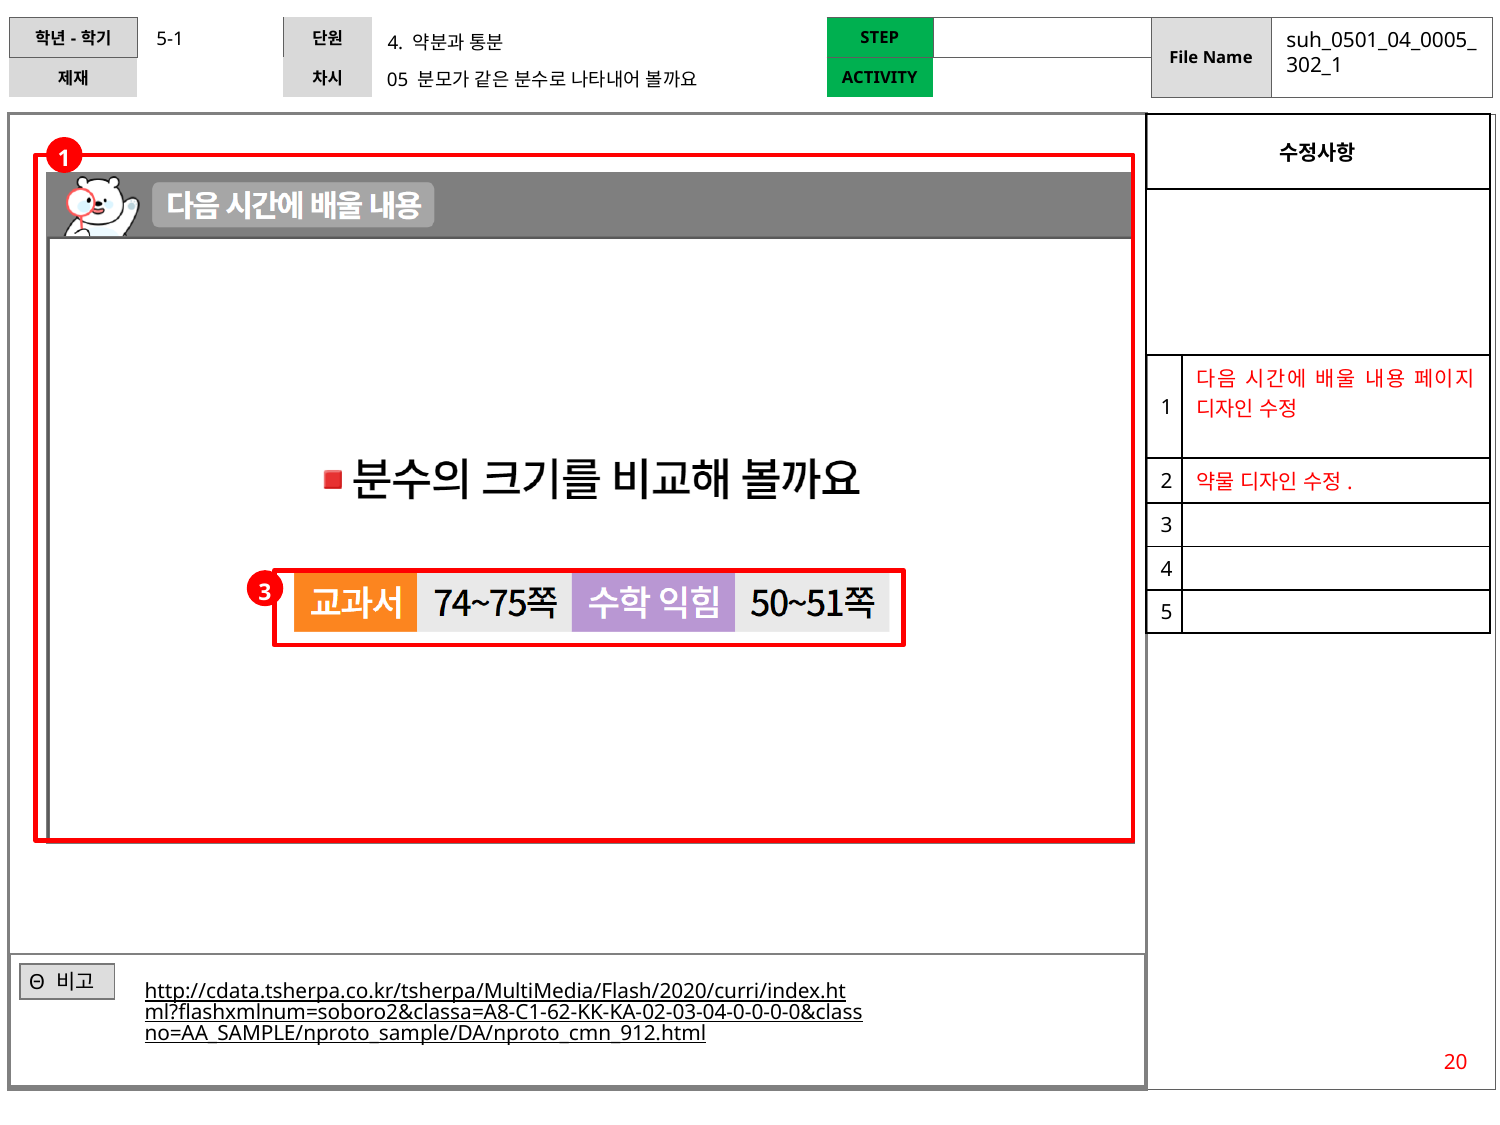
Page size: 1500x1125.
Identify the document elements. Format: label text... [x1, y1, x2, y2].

table_header 수정사항 [1147, 115, 1489, 188]
text_box http://cdata.tsherpa.co.kr/tsherpa/MultiMedia/Flash/2020/curri/index.html?flashxmlnum=soboro2&classa=A8-C1-62-KK-KA-02-03-04-0-0-0-0&classno=AA_SAMPLE/nproto_sample/DA/nproto_cmn_912.html [129, 970, 880, 1038]
table_cell [1183, 504, 1489, 546]
table_cell 다음 시간에 배울 내용 페이지 디자인 수정 [1183, 356, 1489, 457]
text_box [79, 153, 1135, 171]
text_box 1 [43, 134, 85, 170]
text_box [34, 153, 49, 843]
text_box suh_0501_04_0005_302_1 [1271, 18, 1500, 84]
table_cell 5 [1147, 591, 1181, 632]
table_cell 3 [1147, 504, 1181, 546]
text_box 4. 약분과 통분 [372, 23, 828, 48]
picture [45, 172, 1135, 844]
table_cell 약물 디자인 수정. [1183, 459, 1489, 502]
text_box 5-1 [141, 18, 284, 55]
text_box 05 분모가 같은 분수로 나타내어 볼까요 [372, 60, 821, 96]
table_cell 1 [1147, 356, 1181, 457]
table_cell [1183, 547, 1489, 589]
table_cell [1183, 591, 1489, 632]
table_cell 4 [1147, 547, 1181, 589]
table_cell 2 [1147, 459, 1181, 502]
table_cell [1147, 190, 1489, 354]
